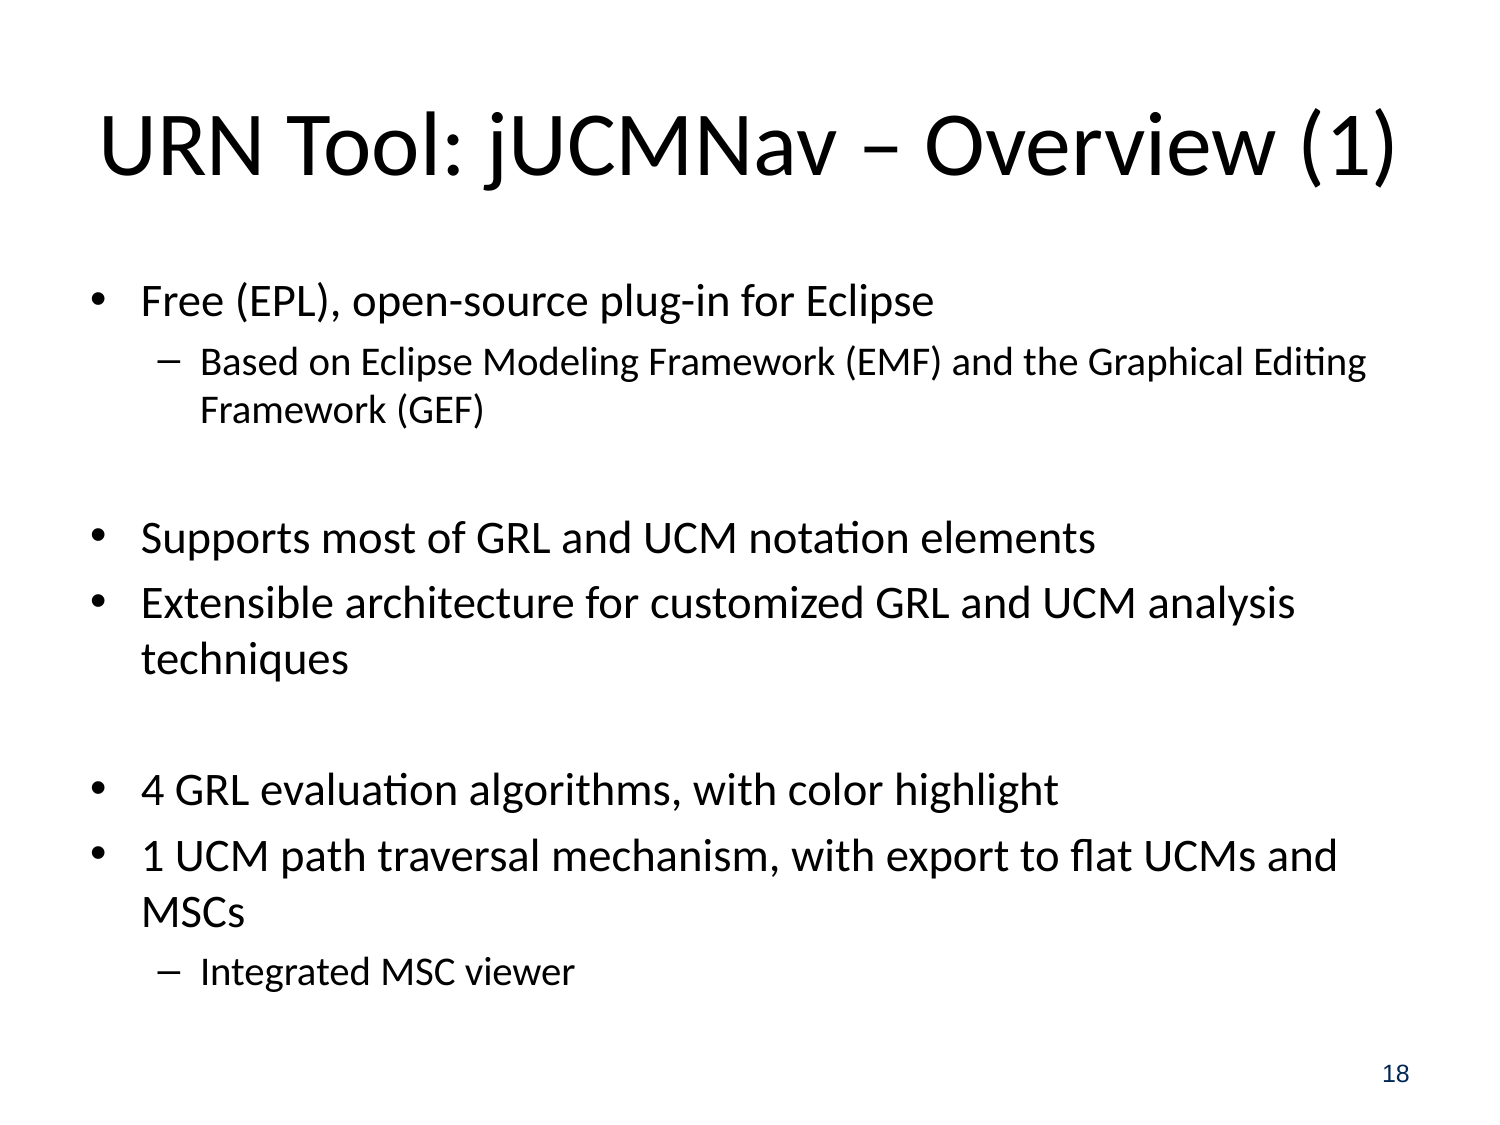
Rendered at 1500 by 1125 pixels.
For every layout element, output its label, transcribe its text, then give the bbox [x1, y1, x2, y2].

title URN Tool: jUCMNav – Overview (1) [75, 45, 1425, 233]
list Free (EPL), open-source plug-in for Eclipse Based on Eclipse Modeling Framework (EMF) and the Graphical Editing Framework (GEF) Supports most of GRL and UCM notation elements Extensible architecture for customized GRL and UCM analysis techniques 4 GRL evaluation algorithms, with color highlight 1 UCM path traversal mechanism, with export to flat UCMs and MSCs Integrated MSC viewer [75, 262, 1425, 1005]
slide_number 18 [1074, 1042, 1425, 1103]
